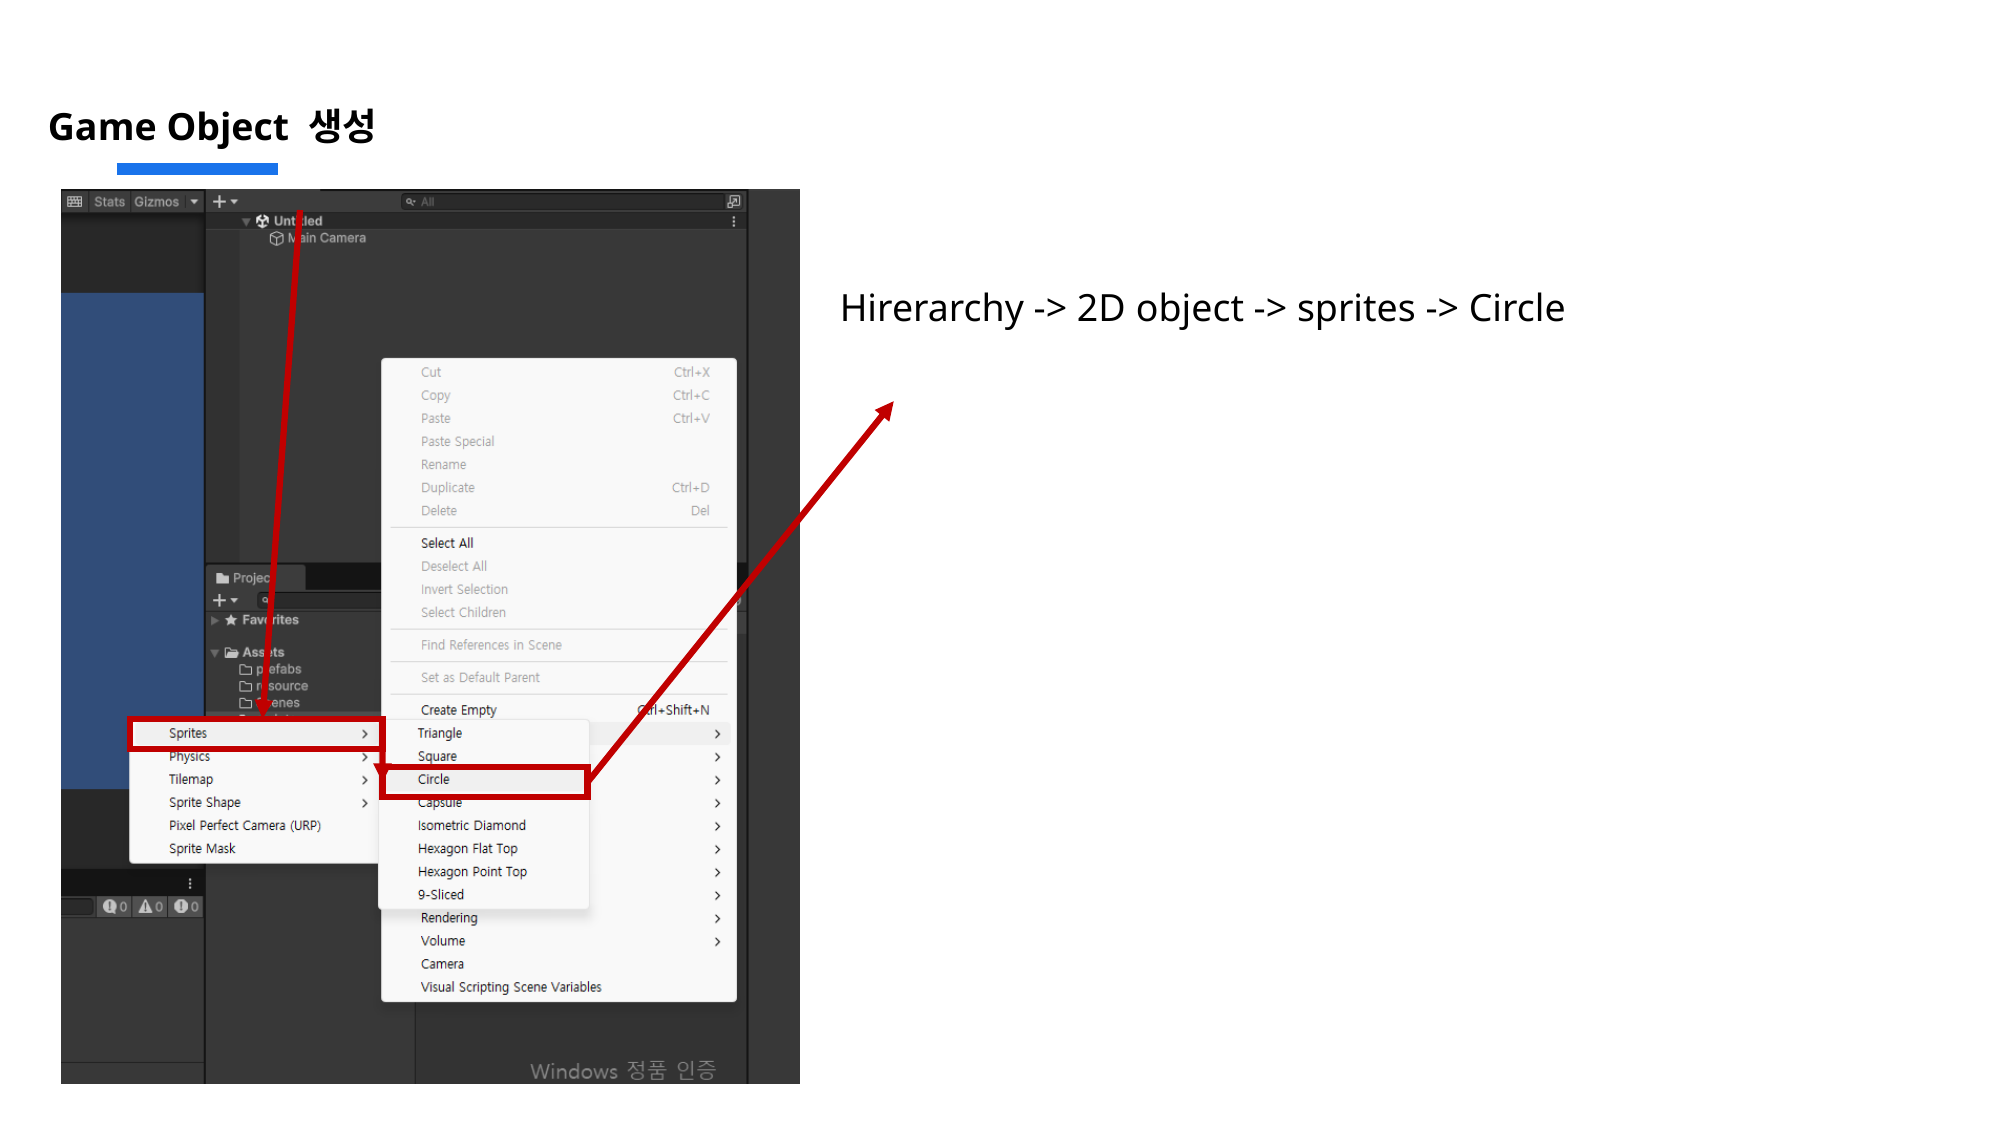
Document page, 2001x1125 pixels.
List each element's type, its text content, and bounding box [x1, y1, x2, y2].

text_box Hirerarchy -> 2D object -> sprites -> Circle [824, 276, 1631, 336]
text_box Game Object 생성 [33, 95, 660, 155]
picture [61, 189, 800, 1084]
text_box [262, 209, 300, 719]
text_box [587, 401, 894, 783]
